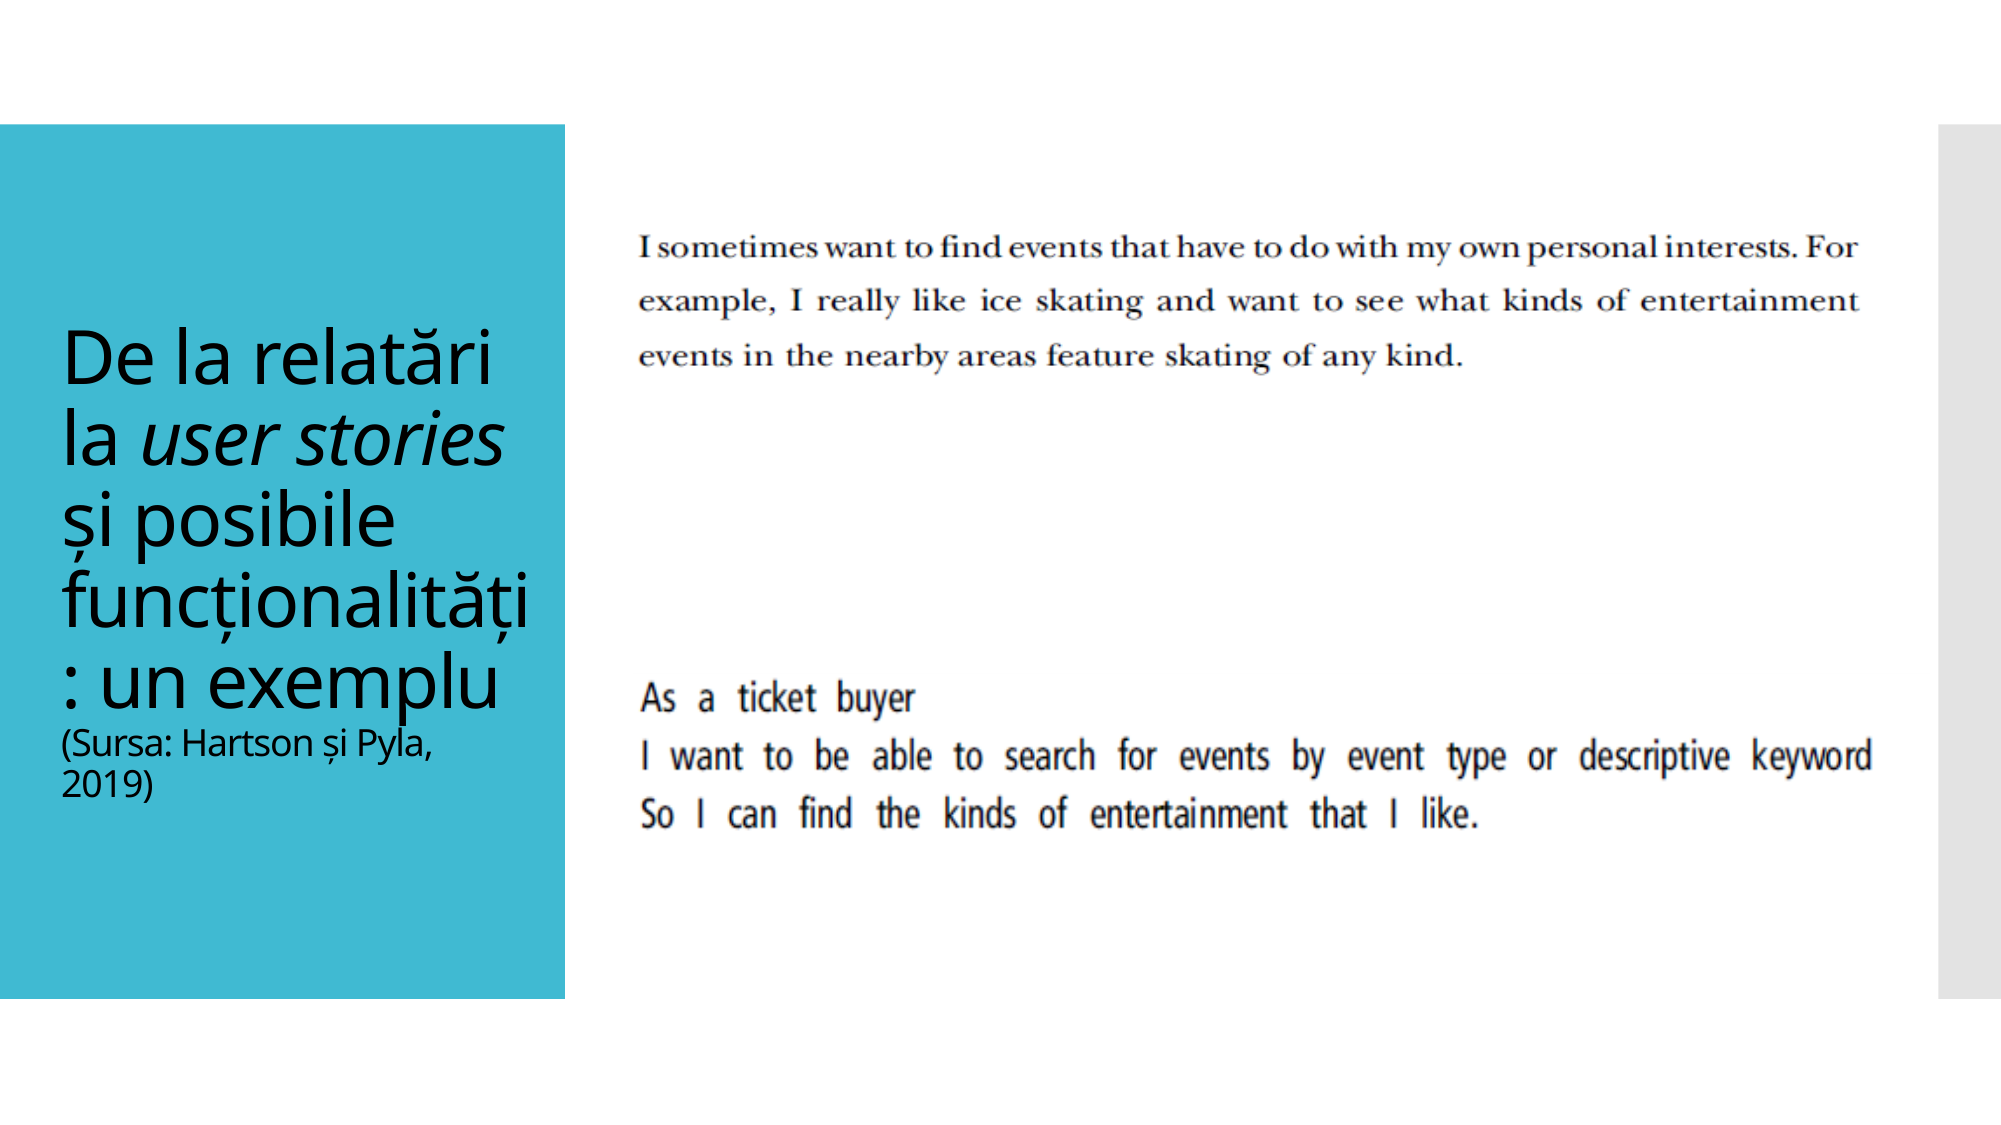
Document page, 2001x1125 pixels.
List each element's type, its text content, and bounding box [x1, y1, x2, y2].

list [594, 211, 1909, 388]
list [633, 672, 1930, 853]
title De la relatări la user stories și posibile funcționalități: un exemplu (Sursa: Hartson și Pyla, 2019) [46, 185, 546, 940]
